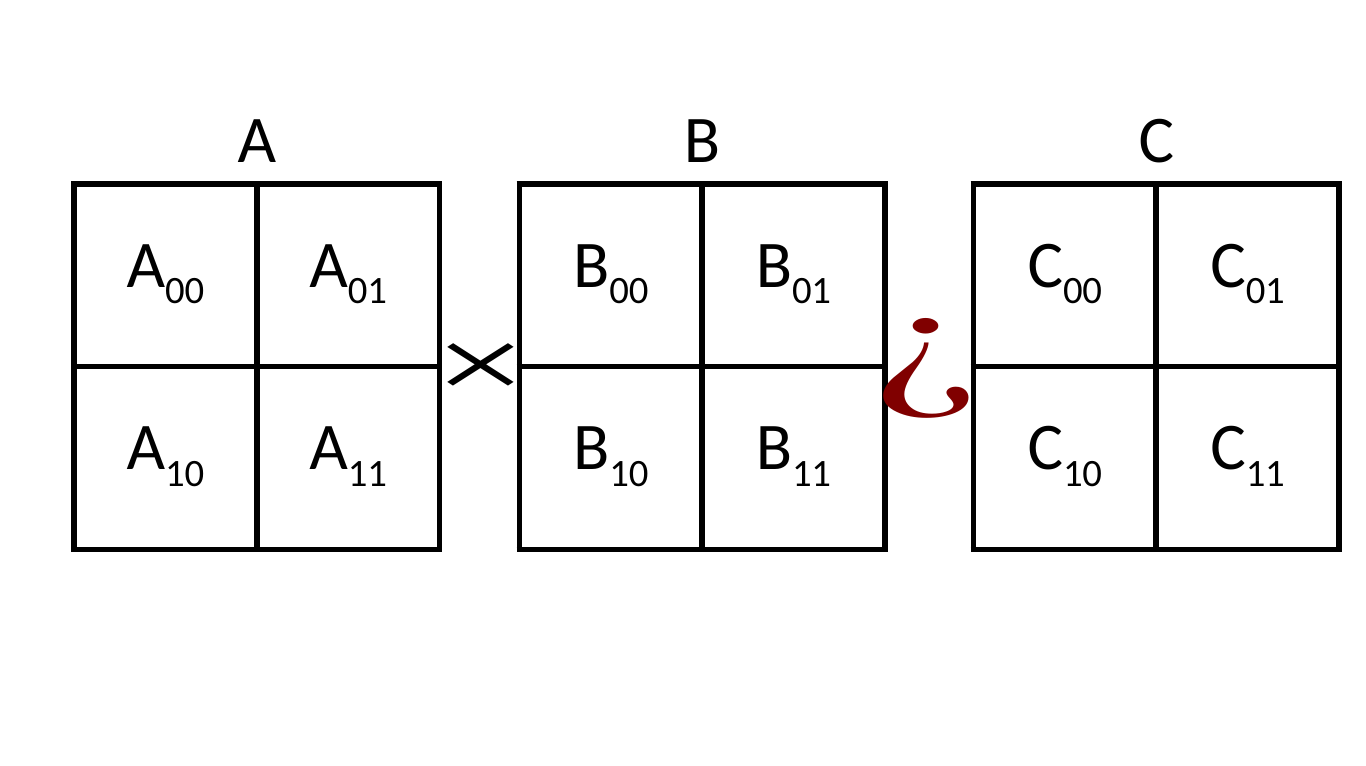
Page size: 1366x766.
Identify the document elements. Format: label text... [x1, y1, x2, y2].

table_header C00 [976, 187, 1153, 364]
table_header A00 [77, 187, 254, 364]
table_cell A10 [77, 369, 254, 547]
table_cell B11 [705, 369, 882, 547]
table_header A01 [260, 187, 437, 364]
text_box C [1123, 87, 1189, 183]
table_cell B10 [522, 369, 699, 547]
table_header C01 [1159, 187, 1336, 364]
text_box B [669, 87, 736, 183]
table_cell A11 [260, 369, 437, 547]
table_header B00 [522, 187, 699, 364]
text_box A [222, 87, 291, 183]
table_header B01 [705, 187, 882, 364]
table_cell C11 [1159, 369, 1336, 547]
table_cell C10 [976, 369, 1153, 547]
